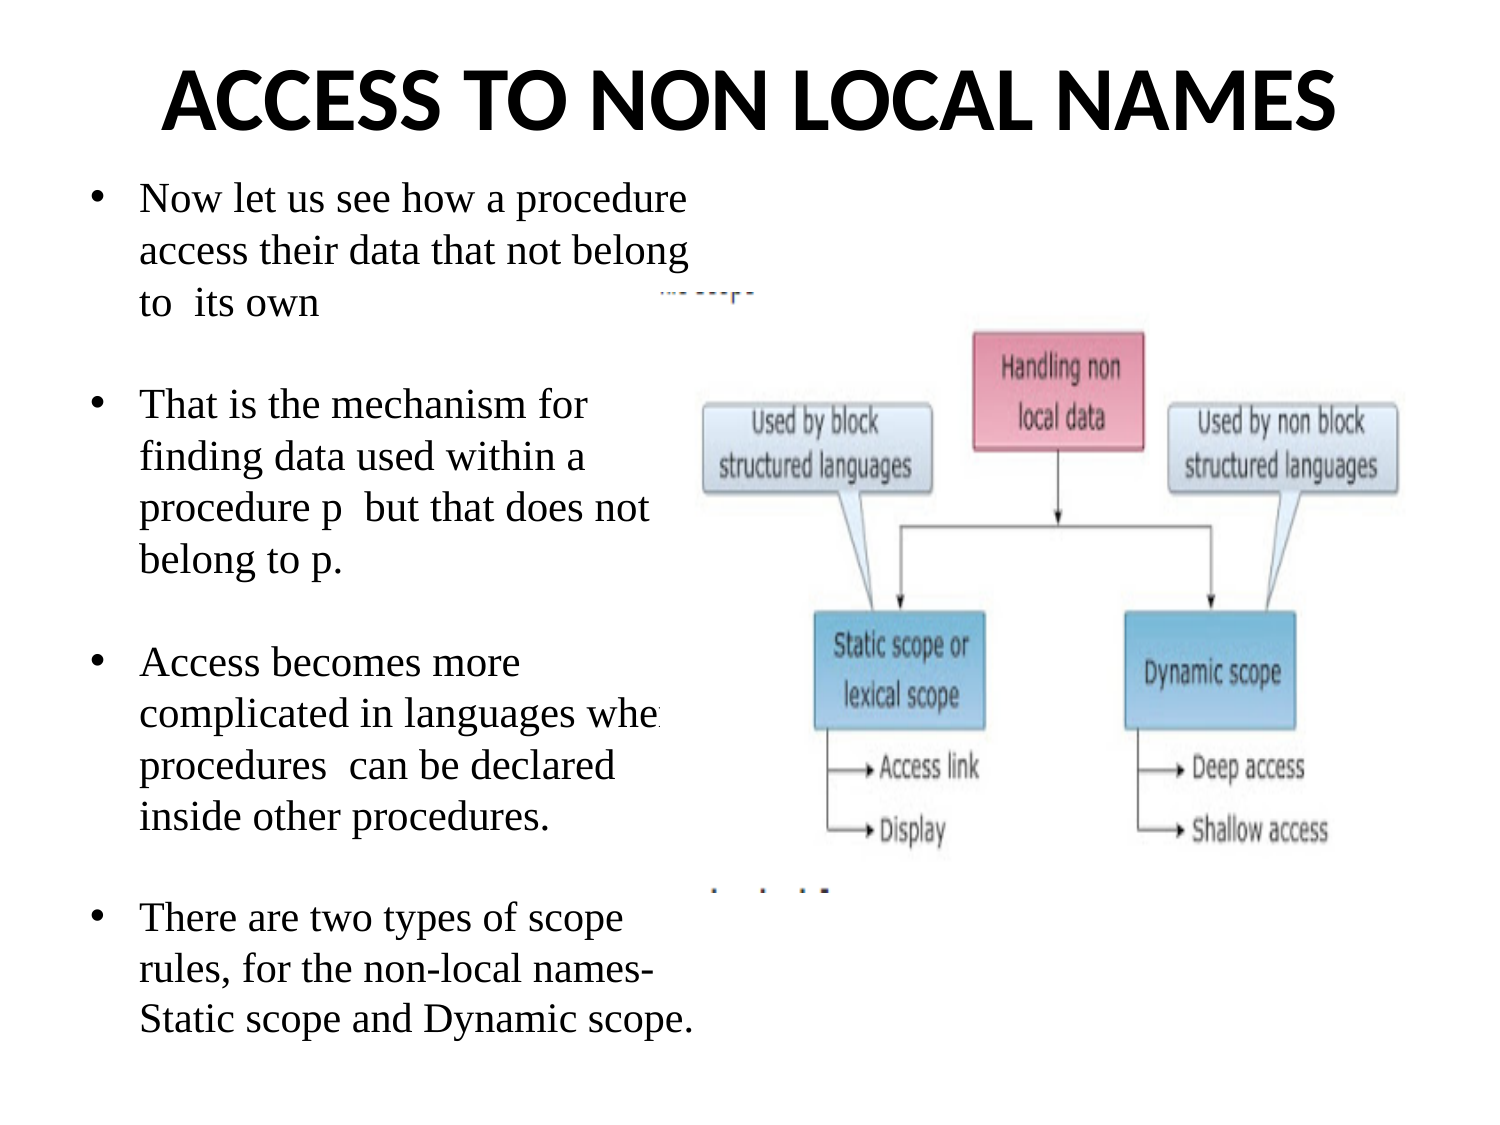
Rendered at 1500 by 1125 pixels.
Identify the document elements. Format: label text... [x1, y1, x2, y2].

title ACCESS TO NON LOCAL NAMES [75, 0, 1425, 188]
list Now let us see how a procedure access their data that not belong to its own That is the mechanism for finding data used within a procedure p but that does not belong to p. Access becomes more complicated in languages where procedures can be declared inside other procedures. There are two types of scope rules, for the non-local names- Static scope and Dynamic scope. [75, 162, 726, 1125]
picture [660, 292, 1426, 894]
